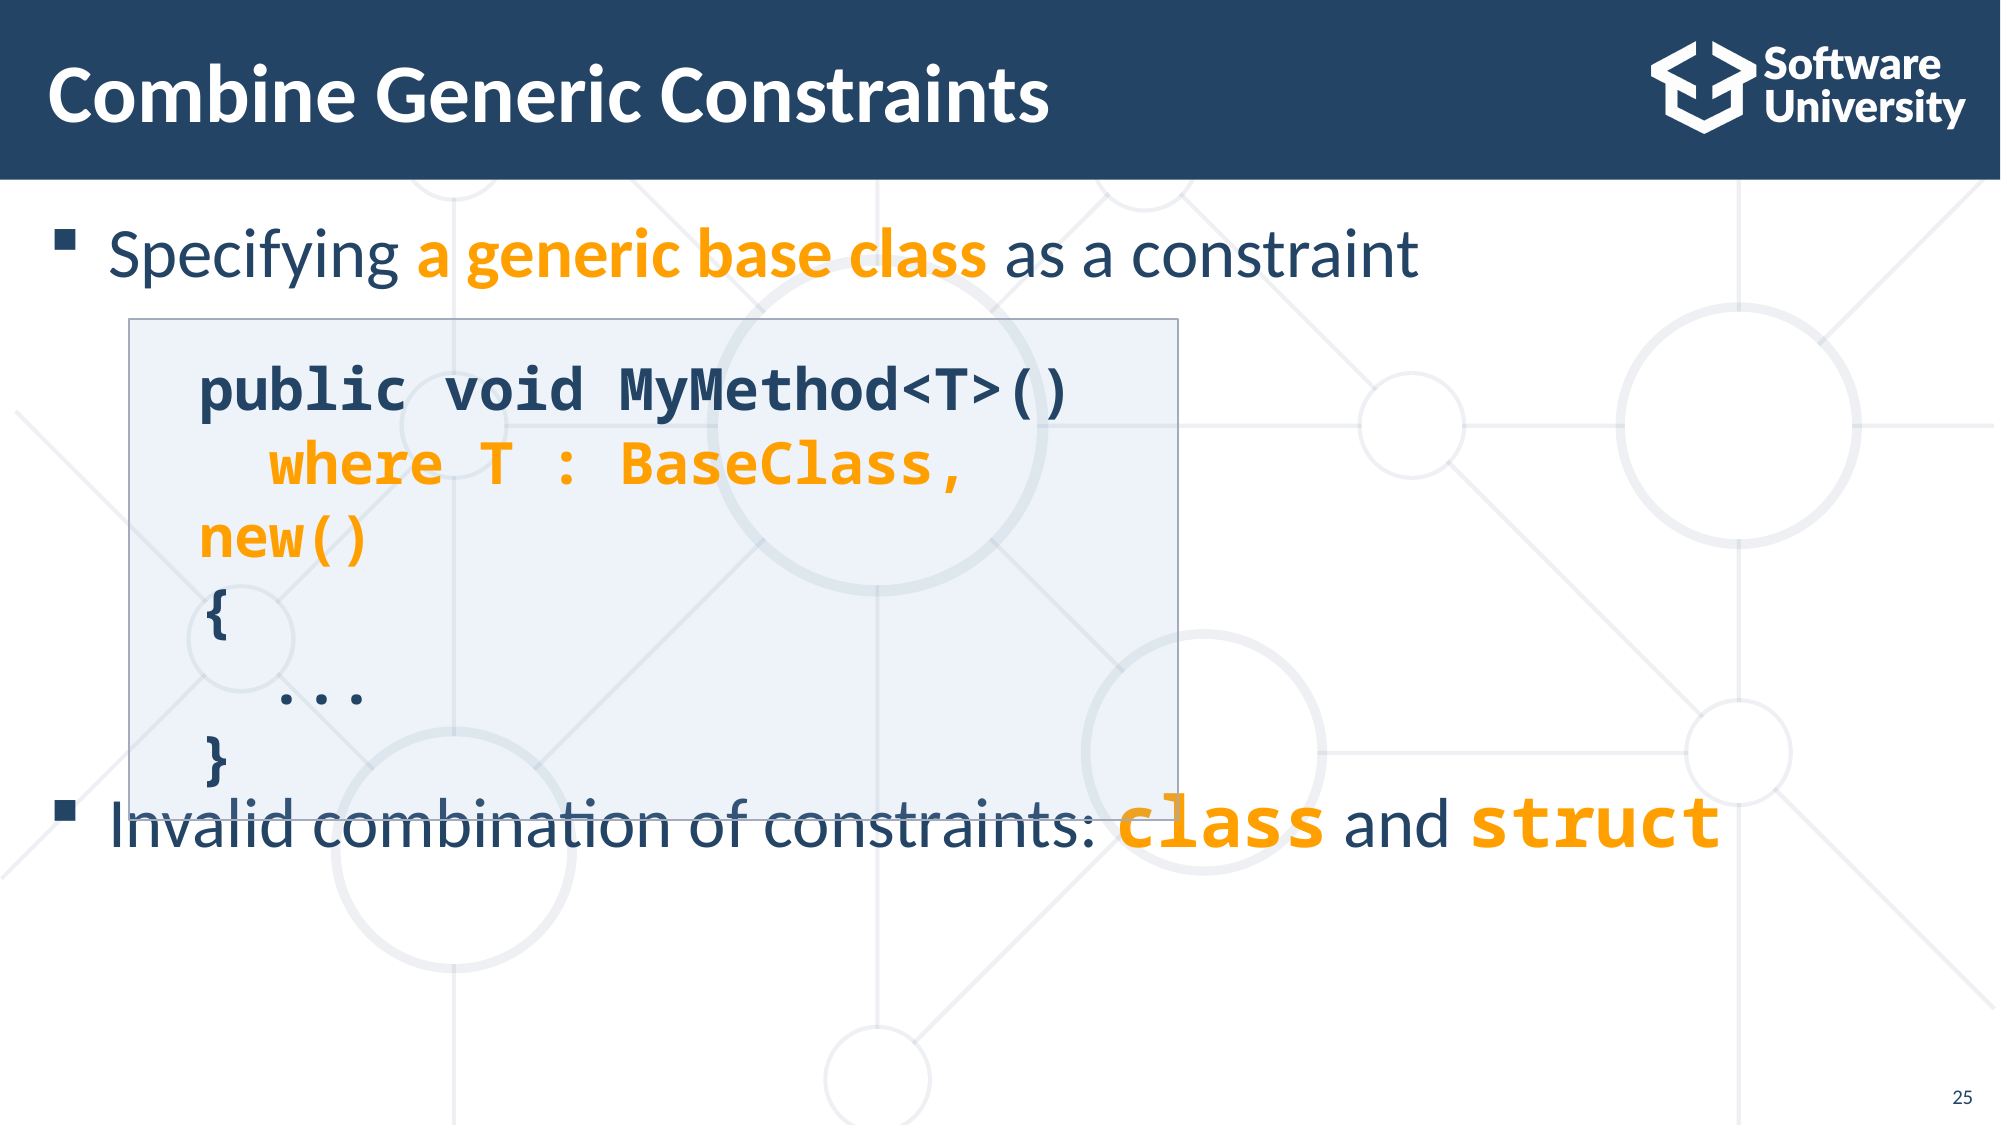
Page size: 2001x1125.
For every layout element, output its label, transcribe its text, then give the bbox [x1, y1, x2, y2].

picture [1651, 41, 1966, 134]
list Specifying a generic base class as a constraint Invalid combination of constraints: class and struct [31, 196, 1970, 1104]
slide_number 25 [1927, 1067, 1989, 1117]
text_box public void MyMethod<T>() where T : BaseClass, new() { ... } [128, 318, 1179, 820]
title Combine Generic Constraints [31, 16, 1625, 162]
